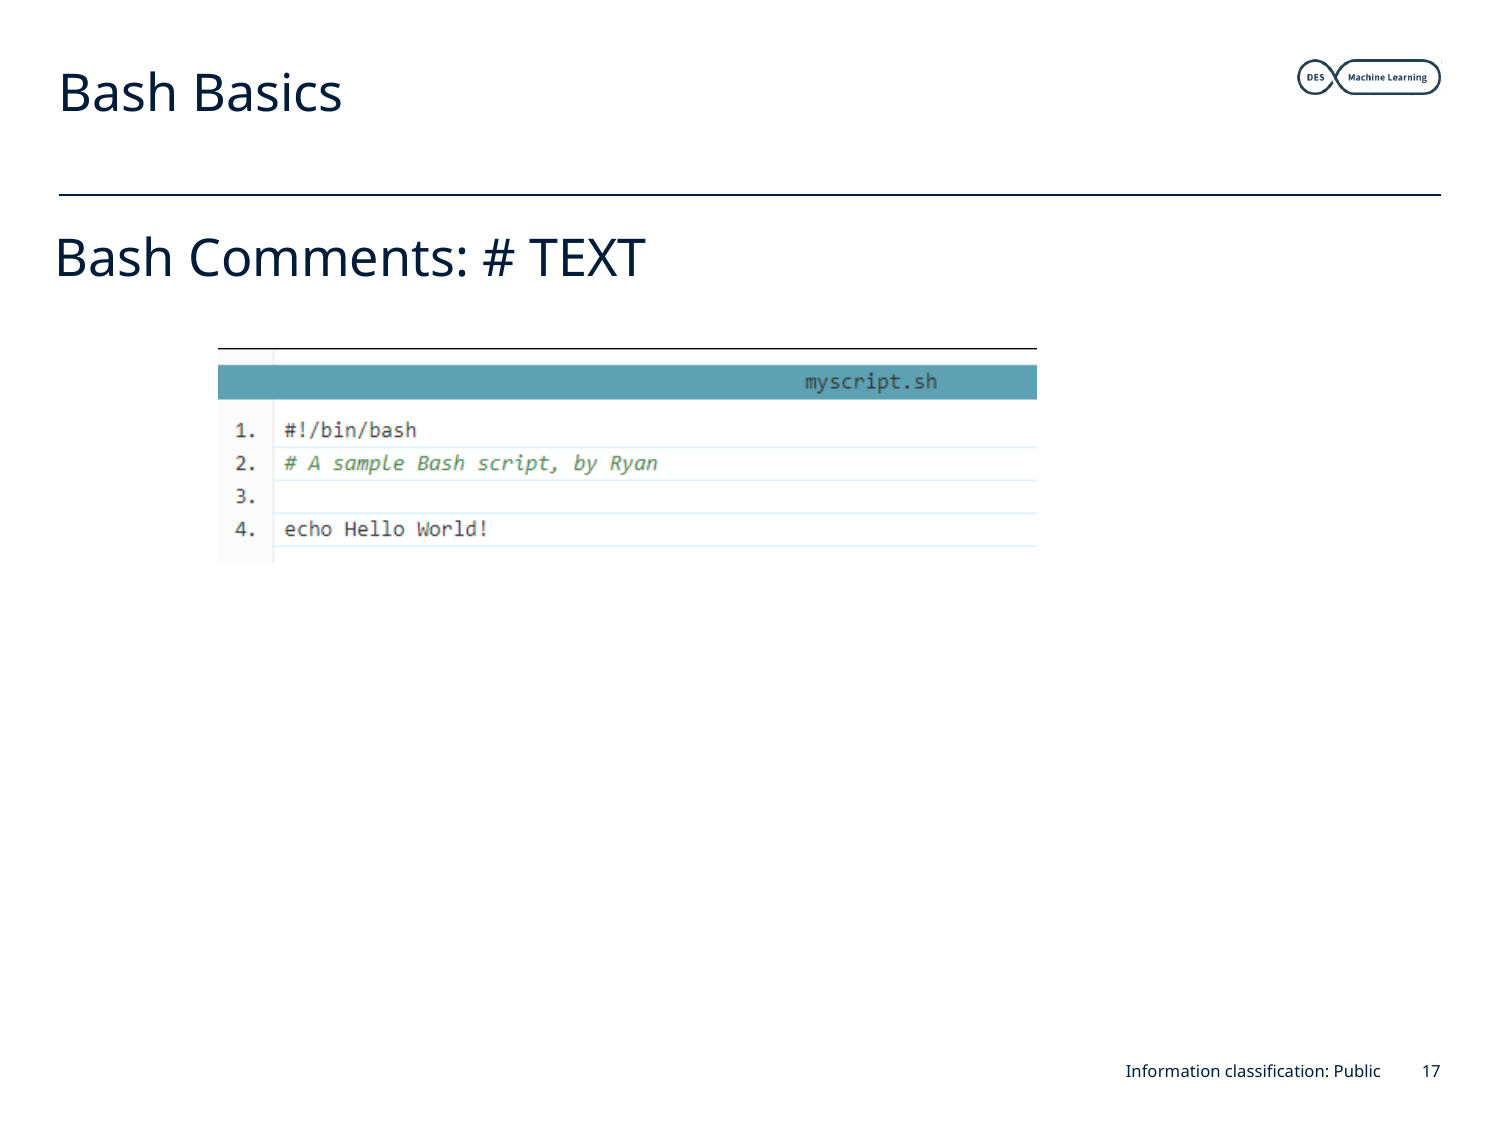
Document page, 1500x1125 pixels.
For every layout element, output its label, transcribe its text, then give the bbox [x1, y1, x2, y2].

title Bash Basics [59, 59, 1307, 189]
footer Information classification: Public [874, 1060, 1382, 1085]
picture [1307, 59, 1442, 96]
slide_number 17 [1405, 1060, 1441, 1085]
picture [218, 348, 1037, 563]
list Bash Comments: # TEXT [54, 224, 1442, 975]
